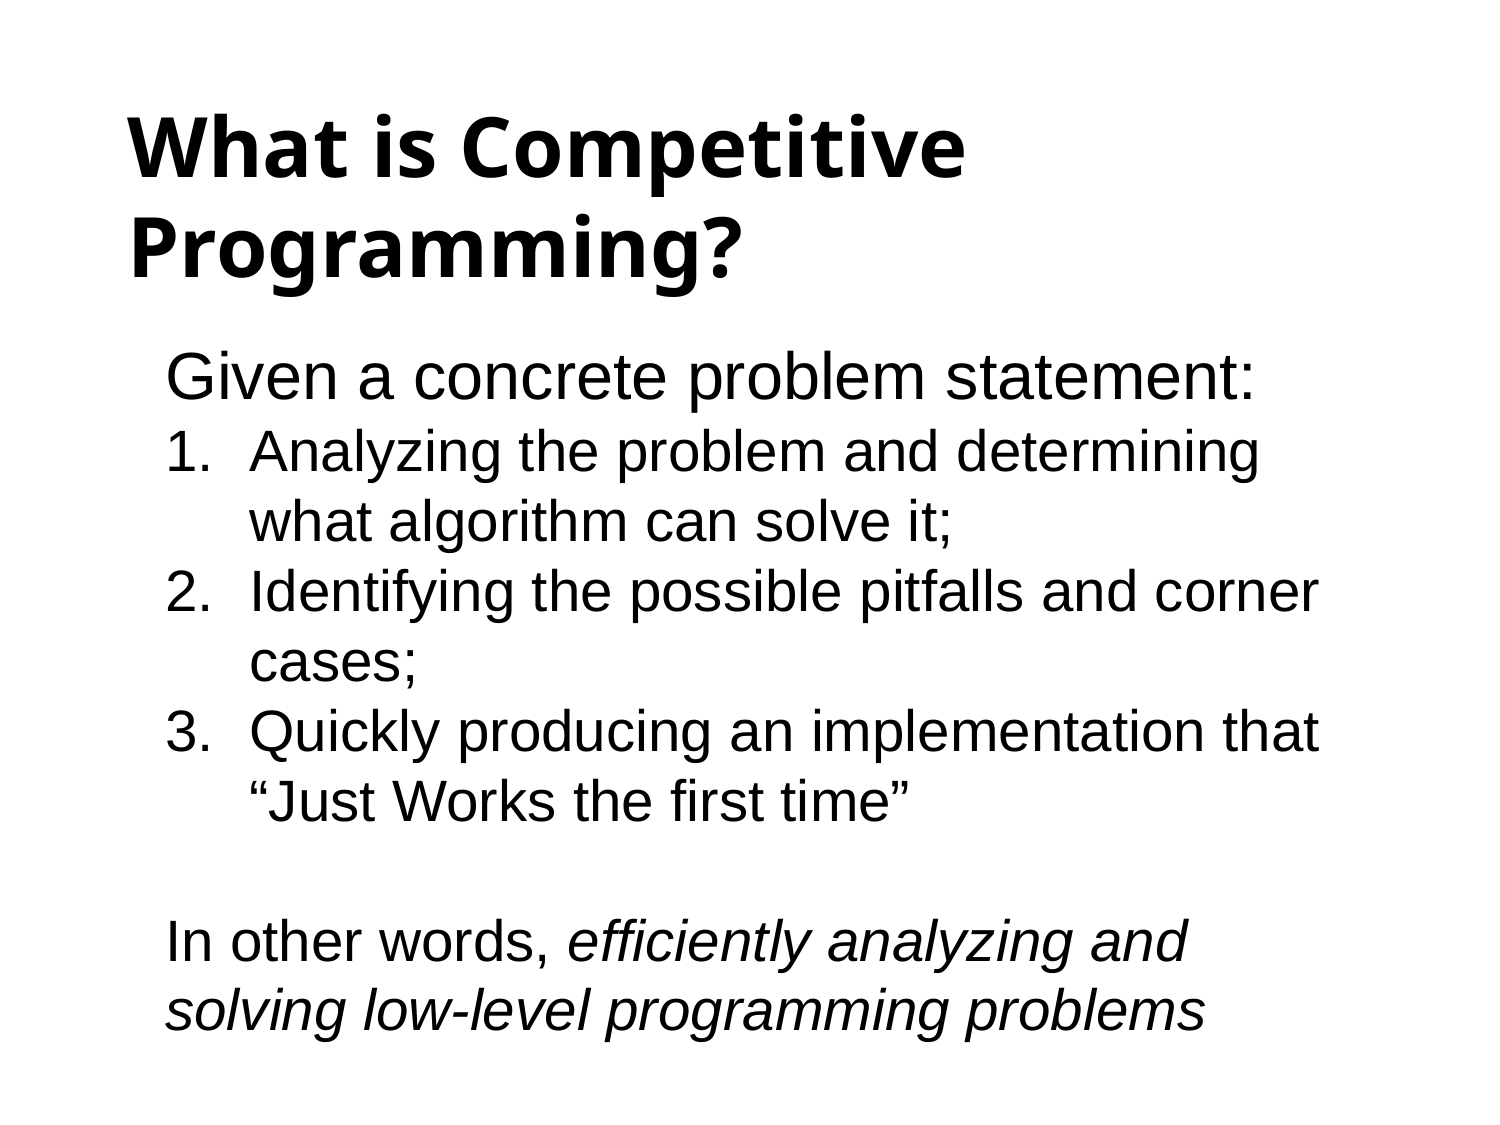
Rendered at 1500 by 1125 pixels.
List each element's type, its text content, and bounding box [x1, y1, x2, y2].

list Given a concrete problem statement: Analyzing the problem and determining what algorithm can solve it; Identifying the possible pitfalls and corner cases; Quickly producing an implementation that “Just Works the first time” In other words, efficiently analyzing and solving low-level programming problems [112, 325, 1388, 1001]
title What is Competitive Programming? [112, 100, 1388, 288]
